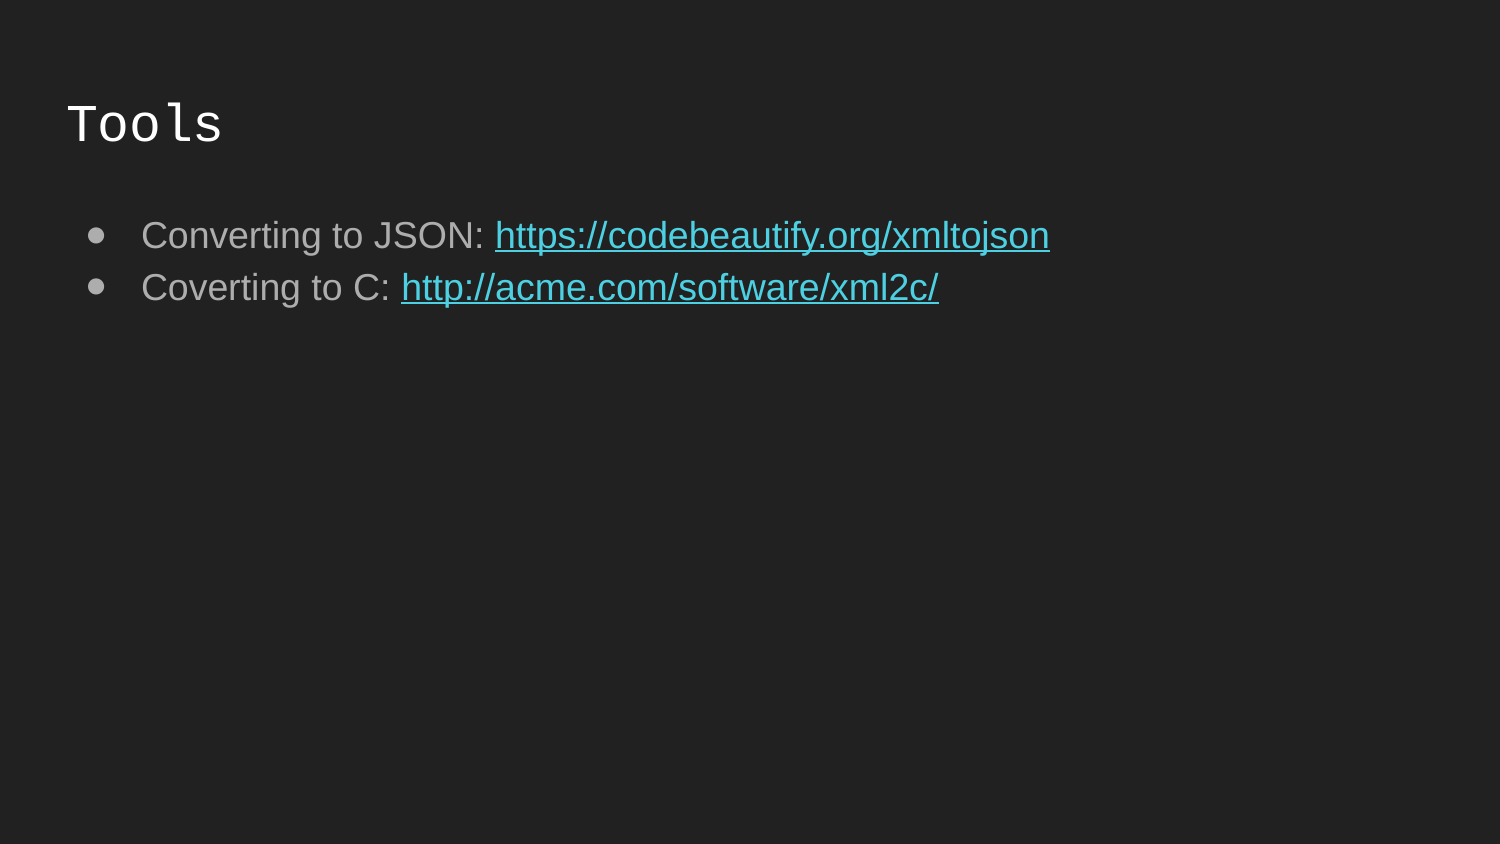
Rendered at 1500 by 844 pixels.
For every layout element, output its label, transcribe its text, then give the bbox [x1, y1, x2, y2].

title Tools [51, 72, 1449, 167]
list Converting to JSON: https://codebeautify.org/xmltojson Coverting to C: http://acme.com/software/xml2c/ [51, 189, 1449, 405]
